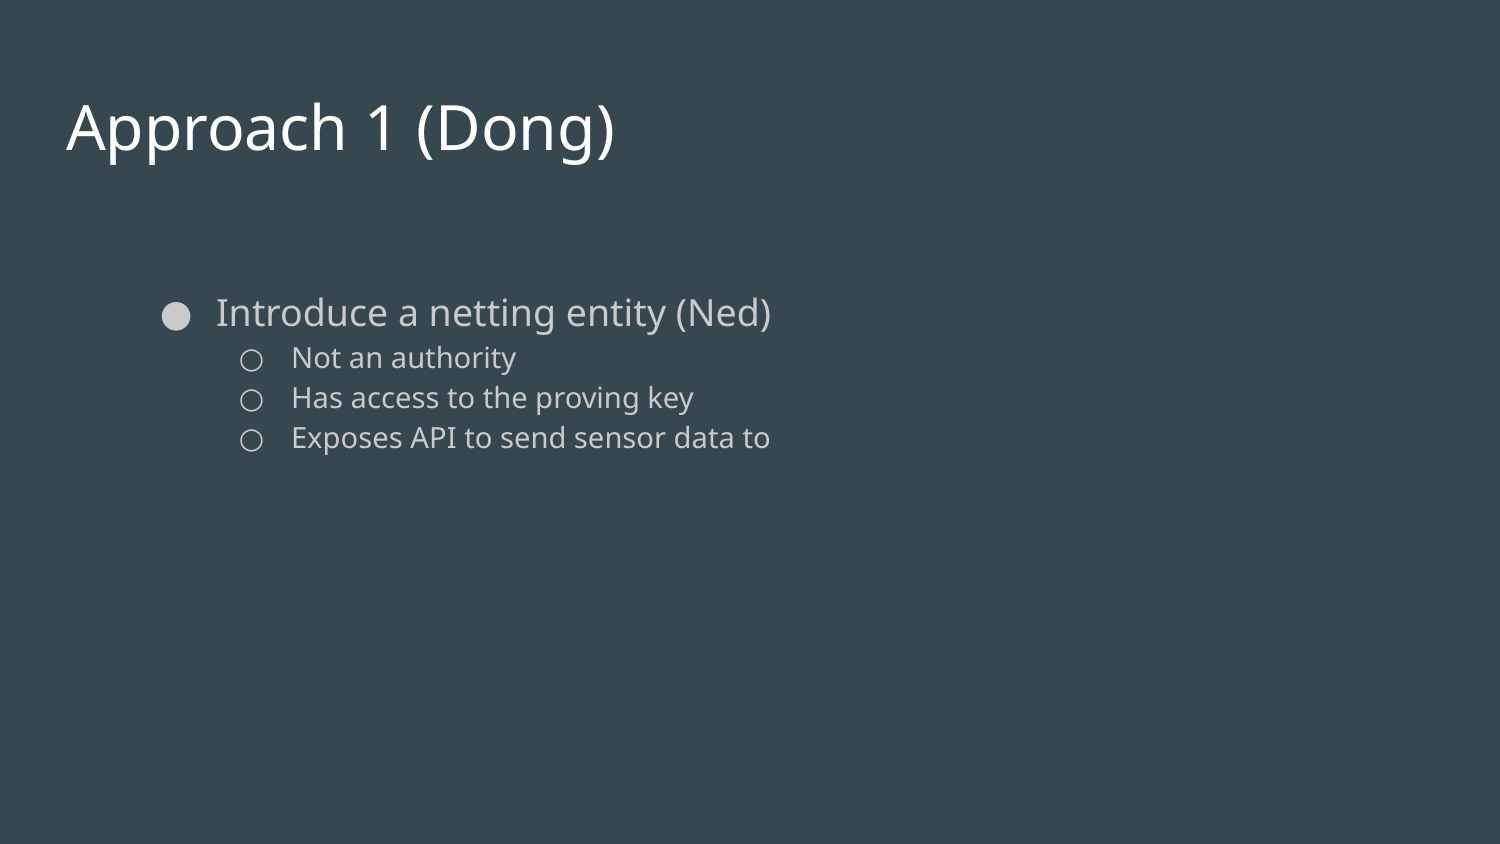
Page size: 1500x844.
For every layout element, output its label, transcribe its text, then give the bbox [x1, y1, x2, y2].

list Introduce a netting entity (Ned) Not an authority Has access to the proving key Exposes API to send sensor data to [51, 189, 1449, 750]
title Approach 1 (Dong) [51, 72, 1449, 167]
